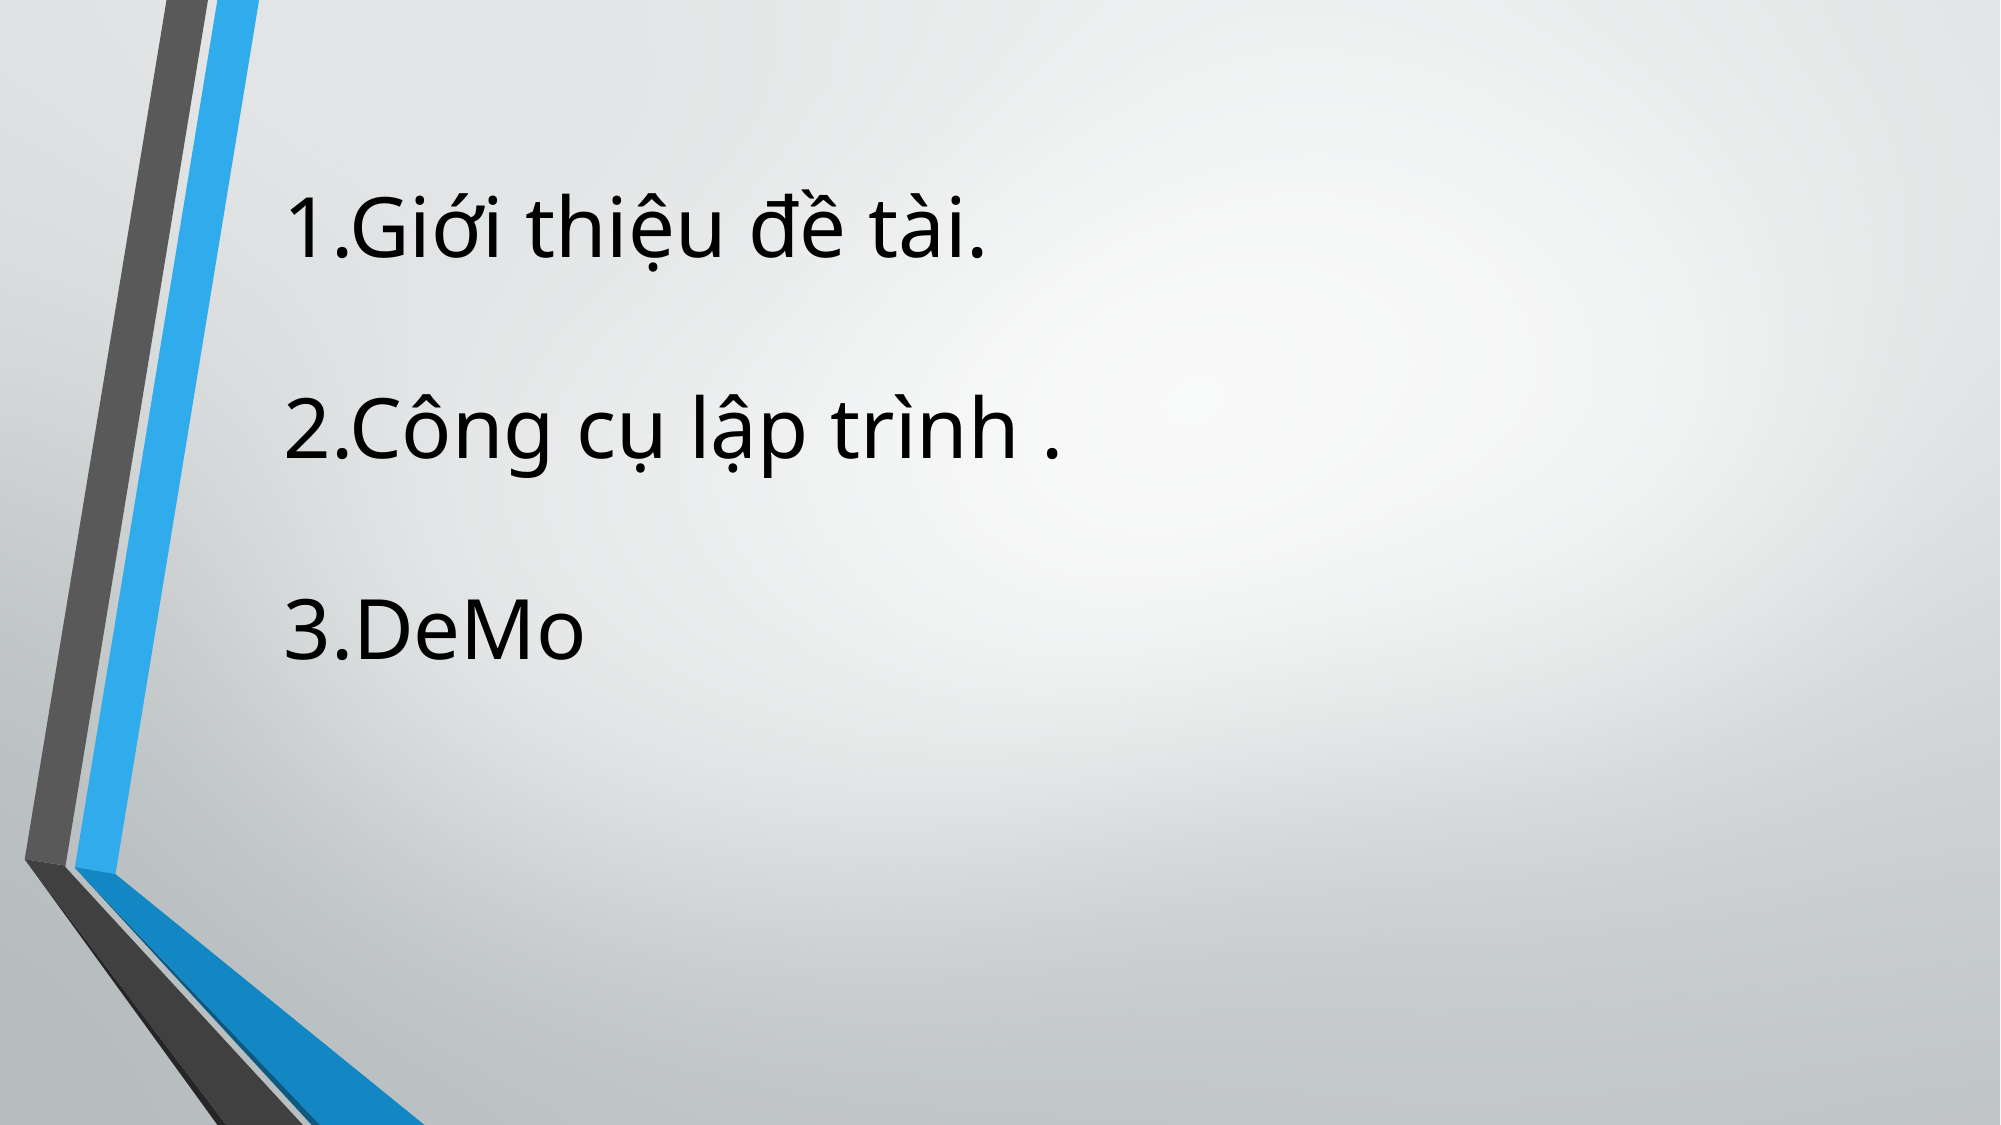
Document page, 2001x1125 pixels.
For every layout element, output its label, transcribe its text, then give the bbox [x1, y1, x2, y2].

title 2.Công cụ lập trình . [268, 338, 1199, 512]
text_box 3.DeMo [268, 539, 1199, 713]
text_box 1.Giới thiệu đề tài. [268, 137, 1199, 311]
